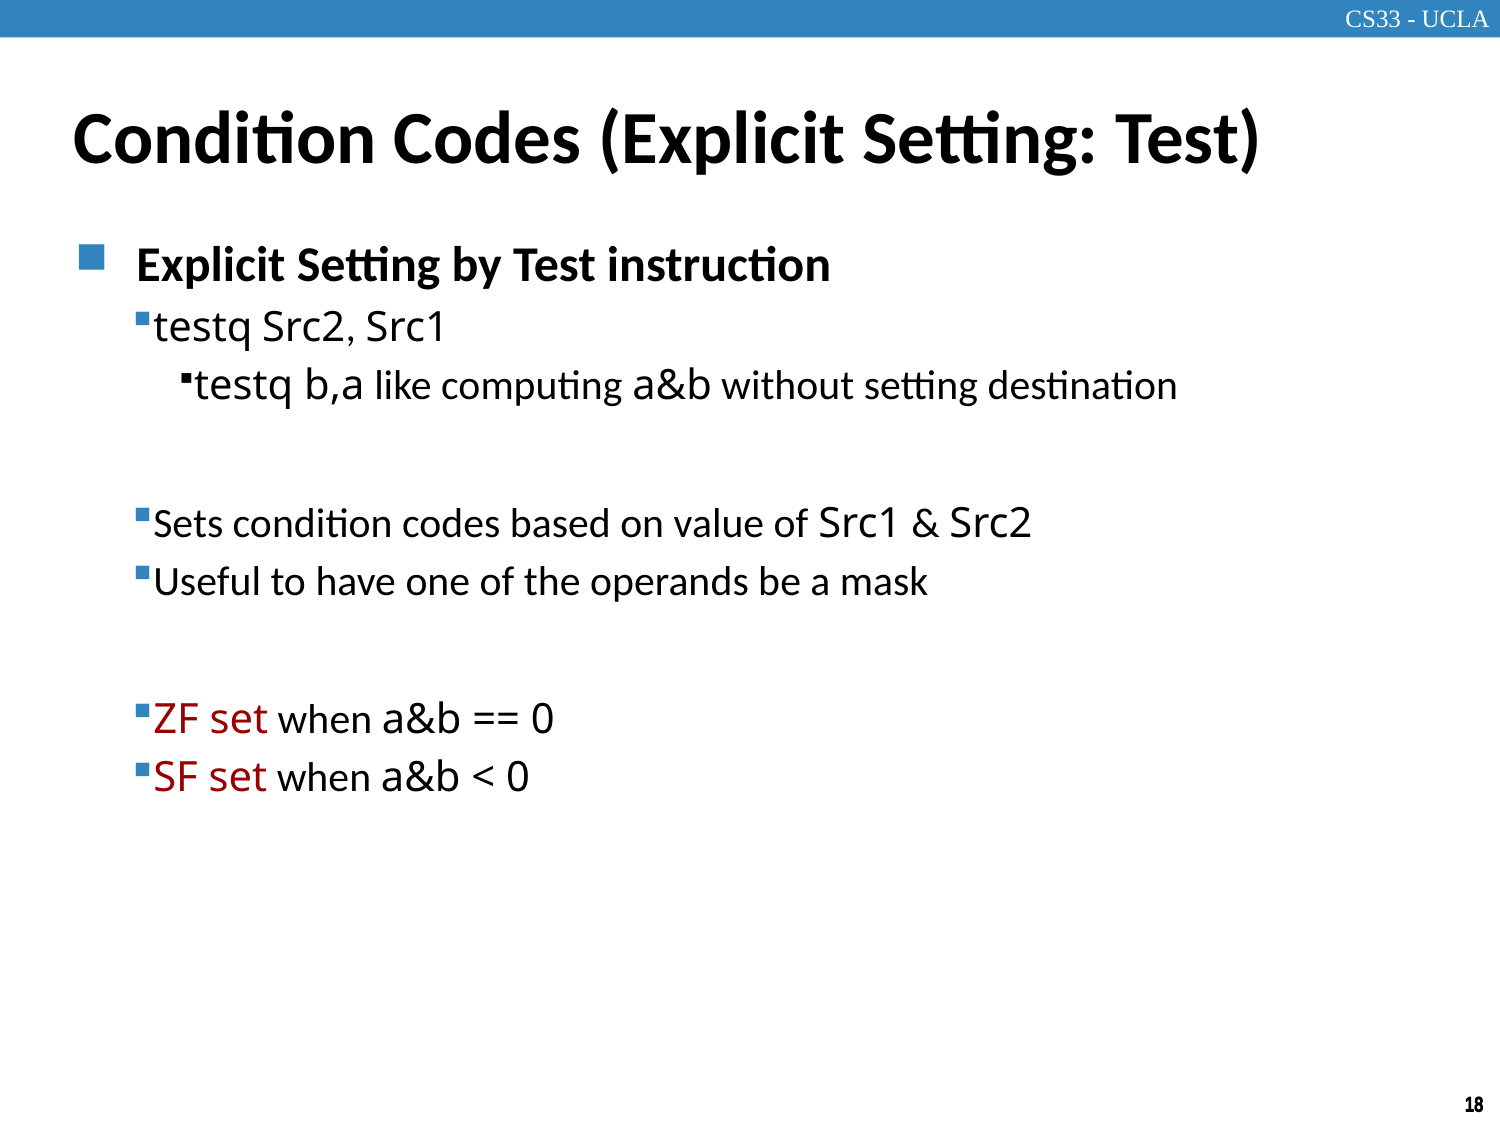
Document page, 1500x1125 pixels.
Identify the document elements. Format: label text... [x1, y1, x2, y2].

title Condition Codes (Explicit Setting: Test) [58, 71, 1305, 197]
list Explicit Setting by Test instruction testq Src2, Src1 testq b,a like computing a&b without setting destination Sets condition codes based on value of Src1 & Src2 Useful to have one of the operands be a mask ZF set when a&b == 0 SF set when a&b < 0 [64, 223, 1361, 1040]
